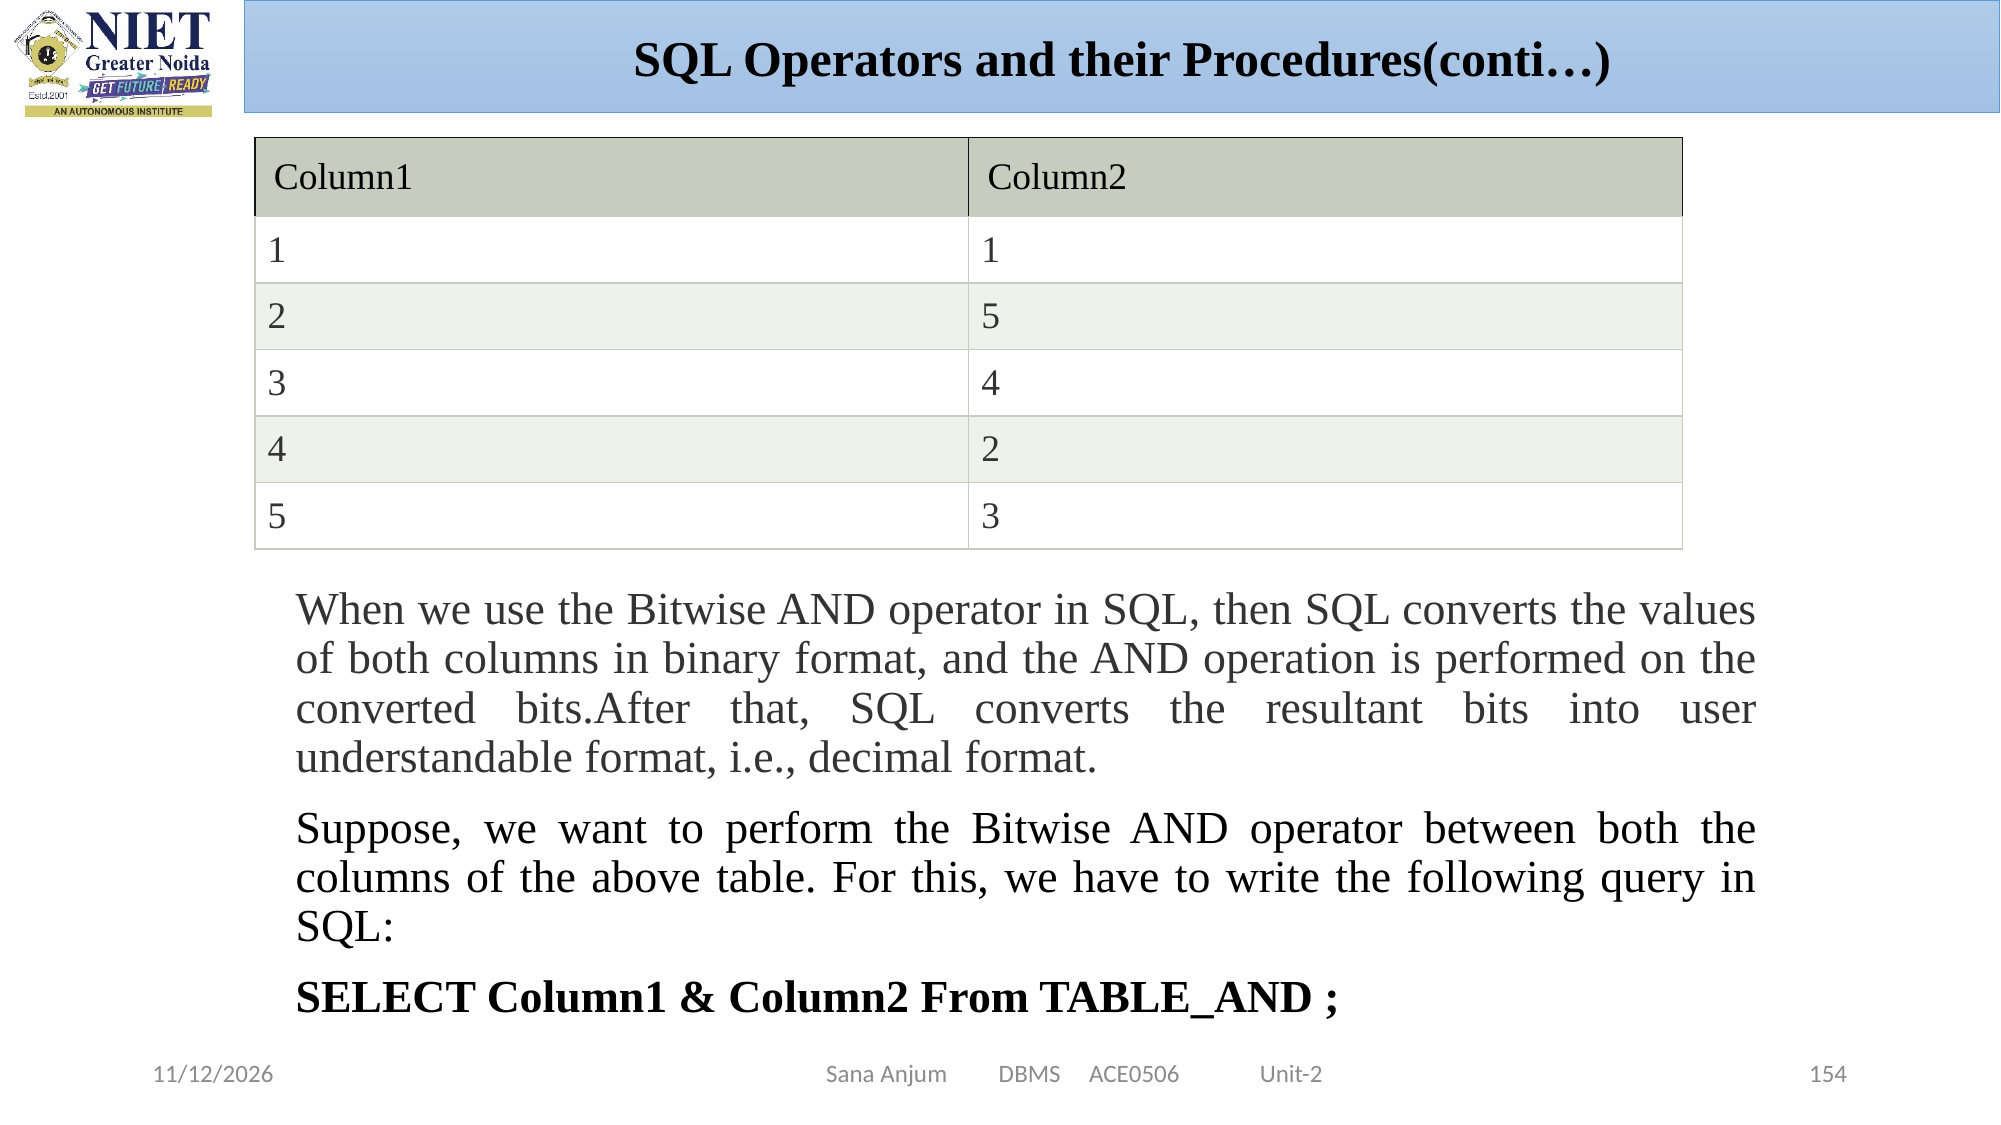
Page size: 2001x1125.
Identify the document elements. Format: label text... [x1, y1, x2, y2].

table_cell 2 [256, 284, 968, 349]
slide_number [137, 1042, 588, 1103]
table_cell 5 [969, 284, 1682, 349]
list When we use the Bitwise AND operator in SQL, then SQL converts the values of both columns in binary format, and the AND operation is performed on the converted bits.After that, SQL converts the resultant bits into user understandable format, i.e., decimal format. Suppose, we want to perform the Bitwise AND operator between both the columns of the above table. For this, we have to write the following query in SQL: SELECT Column1 & Column2 From TABLE_AND ; [280, 577, 1773, 1125]
table_cell 3 [256, 350, 968, 415]
table_header Column1 [256, 138, 968, 216]
footer Sana Anjum DBMS ACE0506 Unit-2 [662, 1042, 1412, 1103]
table_header Column2 [969, 138, 1682, 216]
text_box SQL Operators and their Procedures(conti…) [244, 0, 2000, 113]
table_cell 1 [256, 217, 968, 282]
picture [0, 0, 225, 128]
table_cell 4 [969, 350, 1682, 415]
table_cell 1 [969, 217, 1682, 282]
table_cell 2 [969, 417, 1682, 482]
table_cell 4 [256, 417, 968, 482]
table_cell 5 [256, 483, 968, 548]
slide_number 154 [1412, 1042, 1863, 1103]
table_cell 3 [969, 483, 1682, 548]
